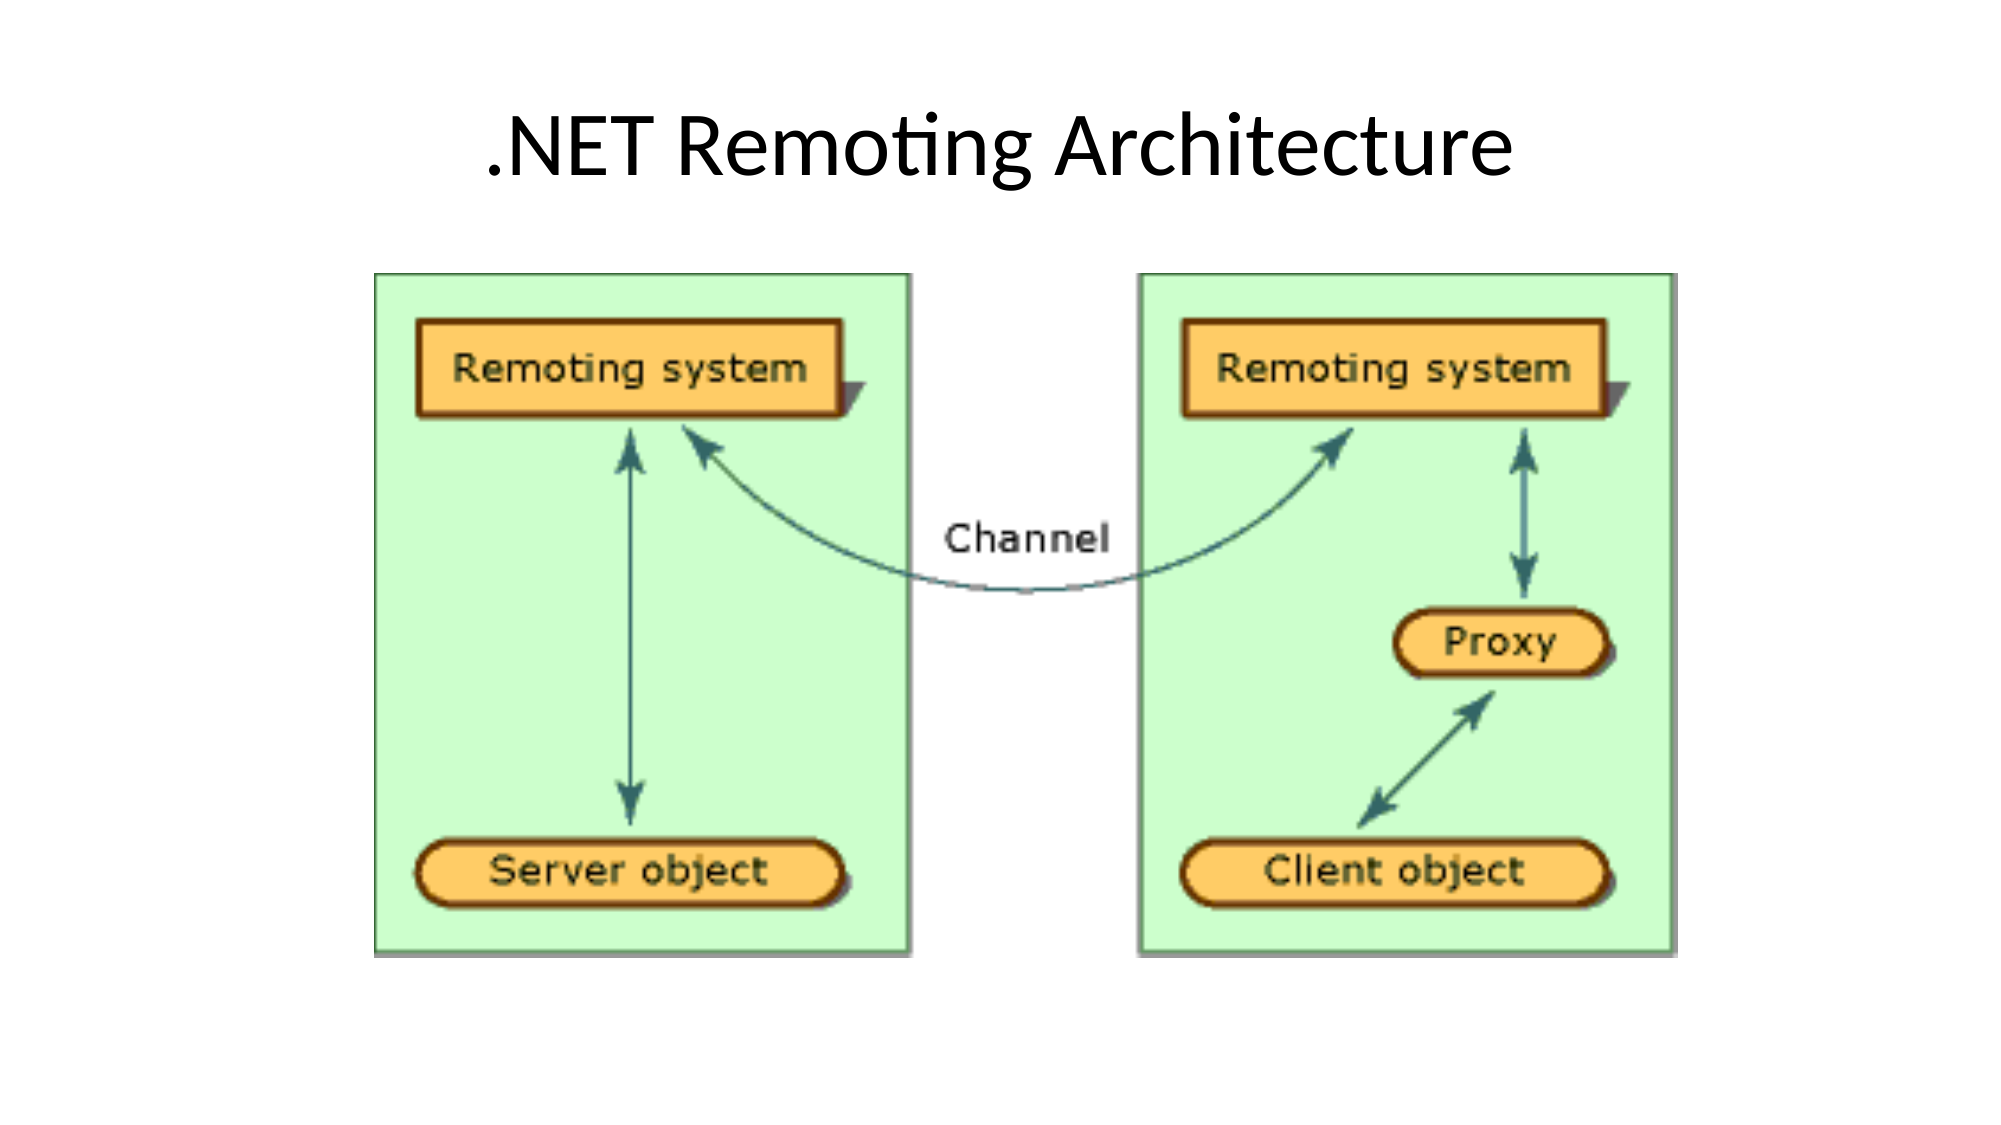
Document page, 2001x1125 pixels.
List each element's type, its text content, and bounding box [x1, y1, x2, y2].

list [374, 272, 1678, 959]
title .NET Remoting Architecture [99, 45, 1900, 233]
